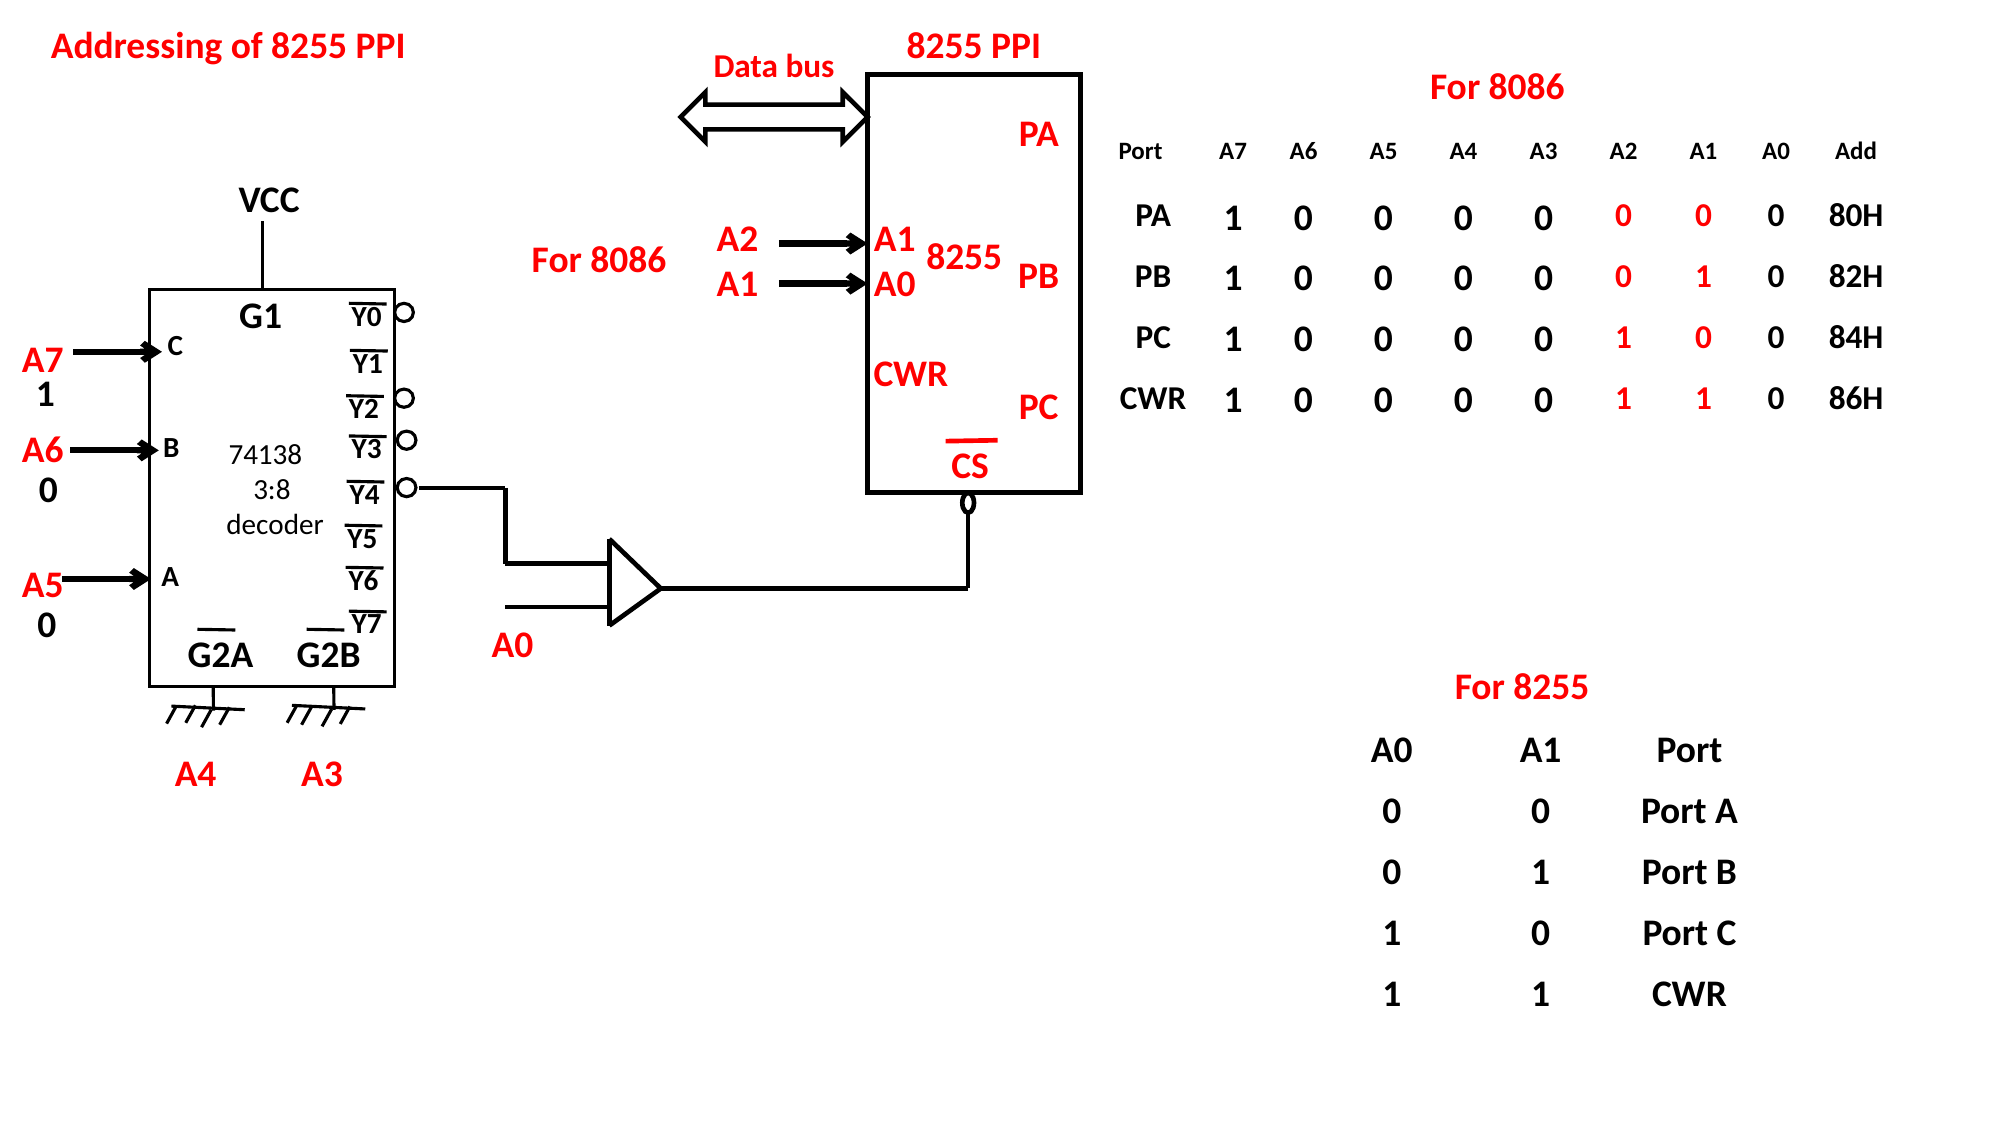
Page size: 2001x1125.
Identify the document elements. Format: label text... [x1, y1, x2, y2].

table_cell 0 [1744, 377, 1809, 437]
text_box A4 A3 [160, 741, 369, 891]
table_cell 0 [1664, 194, 1744, 255]
table_cell 0 [1263, 377, 1344, 437]
table_header A1 [1466, 727, 1615, 788]
text_box PC [997, 374, 1081, 435]
table_header A0 [1744, 133, 1809, 194]
table_cell 0 [1584, 194, 1664, 255]
table_cell 0 [1424, 194, 1504, 255]
table_header Port [1103, 133, 1203, 194]
table_cell 1 [1584, 316, 1664, 377]
table_cell 0 [1504, 377, 1584, 437]
table_cell 1 [1203, 255, 1263, 316]
text_box [961, 494, 976, 514]
text_box [679, 92, 870, 145]
table_cell 0 [1317, 849, 1466, 910]
table_cell 0 [1344, 194, 1424, 255]
text_box For 8255 [1440, 654, 1630, 715]
text_box 0 [24, 457, 73, 517]
table_header Add [1809, 133, 1904, 194]
table_cell 0 [1317, 788, 1466, 849]
table_cell 0 [1344, 316, 1424, 377]
table_cell 1 [1203, 377, 1263, 437]
table_cell 84H [1809, 316, 1904, 377]
table_cell 0 [1344, 255, 1424, 316]
table_header A6 [1263, 133, 1344, 194]
table_cell 80H [1809, 194, 1904, 255]
table_header Port [1615, 727, 1764, 788]
table_header A0 [1317, 727, 1466, 788]
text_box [609, 588, 661, 626]
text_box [609, 538, 661, 588]
table_cell 1 [1203, 194, 1263, 255]
text_box For 8086 [516, 227, 707, 288]
table_header A1 [1664, 133, 1744, 194]
table_cell 0 [1744, 316, 1809, 377]
text_box A0 [476, 612, 557, 673]
table_cell Port B [1615, 849, 1764, 910]
text_box PA [997, 101, 1081, 161]
table_cell 0 [1424, 377, 1504, 437]
text_box [867, 285, 1081, 494]
text_box A1 A0 [853, 206, 937, 312]
table_cell Port C [1615, 910, 1764, 971]
text_box CWR [834, 341, 988, 402]
text_box A2 A1 [696, 206, 779, 312]
text_box 8255 [911, 224, 1018, 285]
table_cell CWR [1615, 971, 1764, 1031]
table_cell 0 [1744, 194, 1809, 255]
table_header A2 [1584, 133, 1664, 194]
table_cell 0 [1504, 255, 1584, 316]
table_cell 82H [1809, 255, 1904, 316]
table_cell 0 [1504, 194, 1584, 255]
table_header A5 [1344, 133, 1424, 194]
table_cell 1 [1664, 255, 1744, 316]
table_cell 1 [1584, 377, 1664, 437]
table_cell 0 [1263, 255, 1344, 316]
table_cell 1 [1664, 377, 1744, 437]
table_cell 0 [1466, 910, 1615, 971]
text_box 1 [20, 361, 70, 422]
table_cell 0 [1263, 194, 1344, 255]
table_header A3 [1504, 133, 1584, 194]
text_box 8255 PPI [891, 13, 1057, 74]
text_box Data bus [698, 36, 850, 92]
table_cell 0 [1424, 316, 1504, 377]
table_cell 1 [1317, 910, 1466, 971]
text_box For 8086 [1415, 54, 1605, 115]
table_cell 0 [1584, 255, 1664, 316]
table_cell 86H [1809, 377, 1904, 437]
table_cell 0 [1424, 255, 1504, 316]
table_cell 1 [1203, 316, 1263, 377]
table_cell 0 [1664, 316, 1744, 377]
table_cell PB [1103, 255, 1203, 316]
text_box [867, 73, 1081, 243]
table_cell 1 [1466, 971, 1615, 1031]
table_cell CWR [1103, 377, 1203, 437]
table_cell 0 [1466, 788, 1615, 849]
text_box PB [997, 243, 1081, 304]
text_box 0 [22, 592, 72, 653]
table_cell 1 [1317, 971, 1466, 1031]
table_cell 1 [1466, 849, 1615, 910]
table_cell Port A [1615, 788, 1764, 849]
table_cell PC [1103, 316, 1203, 377]
text_box Addressing of 8255 PPI [18, 13, 438, 74]
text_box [146, 167, 437, 728]
text_box A7 A6 A5 [1, 327, 85, 613]
table_cell 0 [1504, 316, 1584, 377]
table_header A4 [1424, 133, 1504, 194]
table_cell PA [1103, 194, 1203, 255]
table_cell 0 [1344, 377, 1424, 437]
table_header A7 [1203, 133, 1263, 194]
table_cell 0 [1263, 316, 1344, 377]
table_cell 0 [1744, 255, 1809, 316]
text_box CS [936, 433, 1013, 494]
